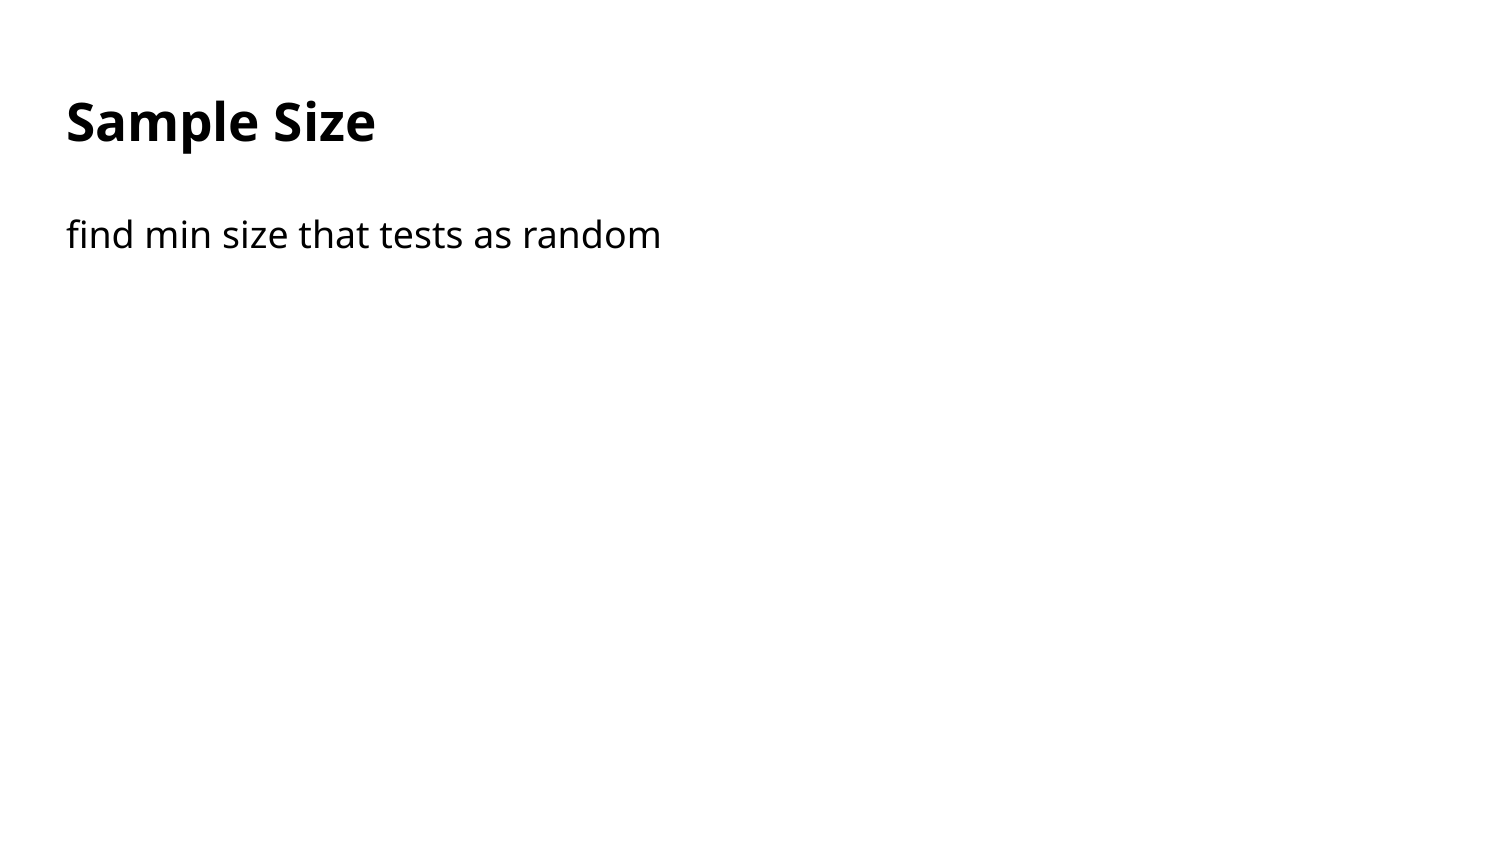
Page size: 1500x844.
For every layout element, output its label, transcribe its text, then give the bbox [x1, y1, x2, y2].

title Sample Size [51, 72, 1449, 167]
list find min size that tests as random [51, 189, 1449, 750]
